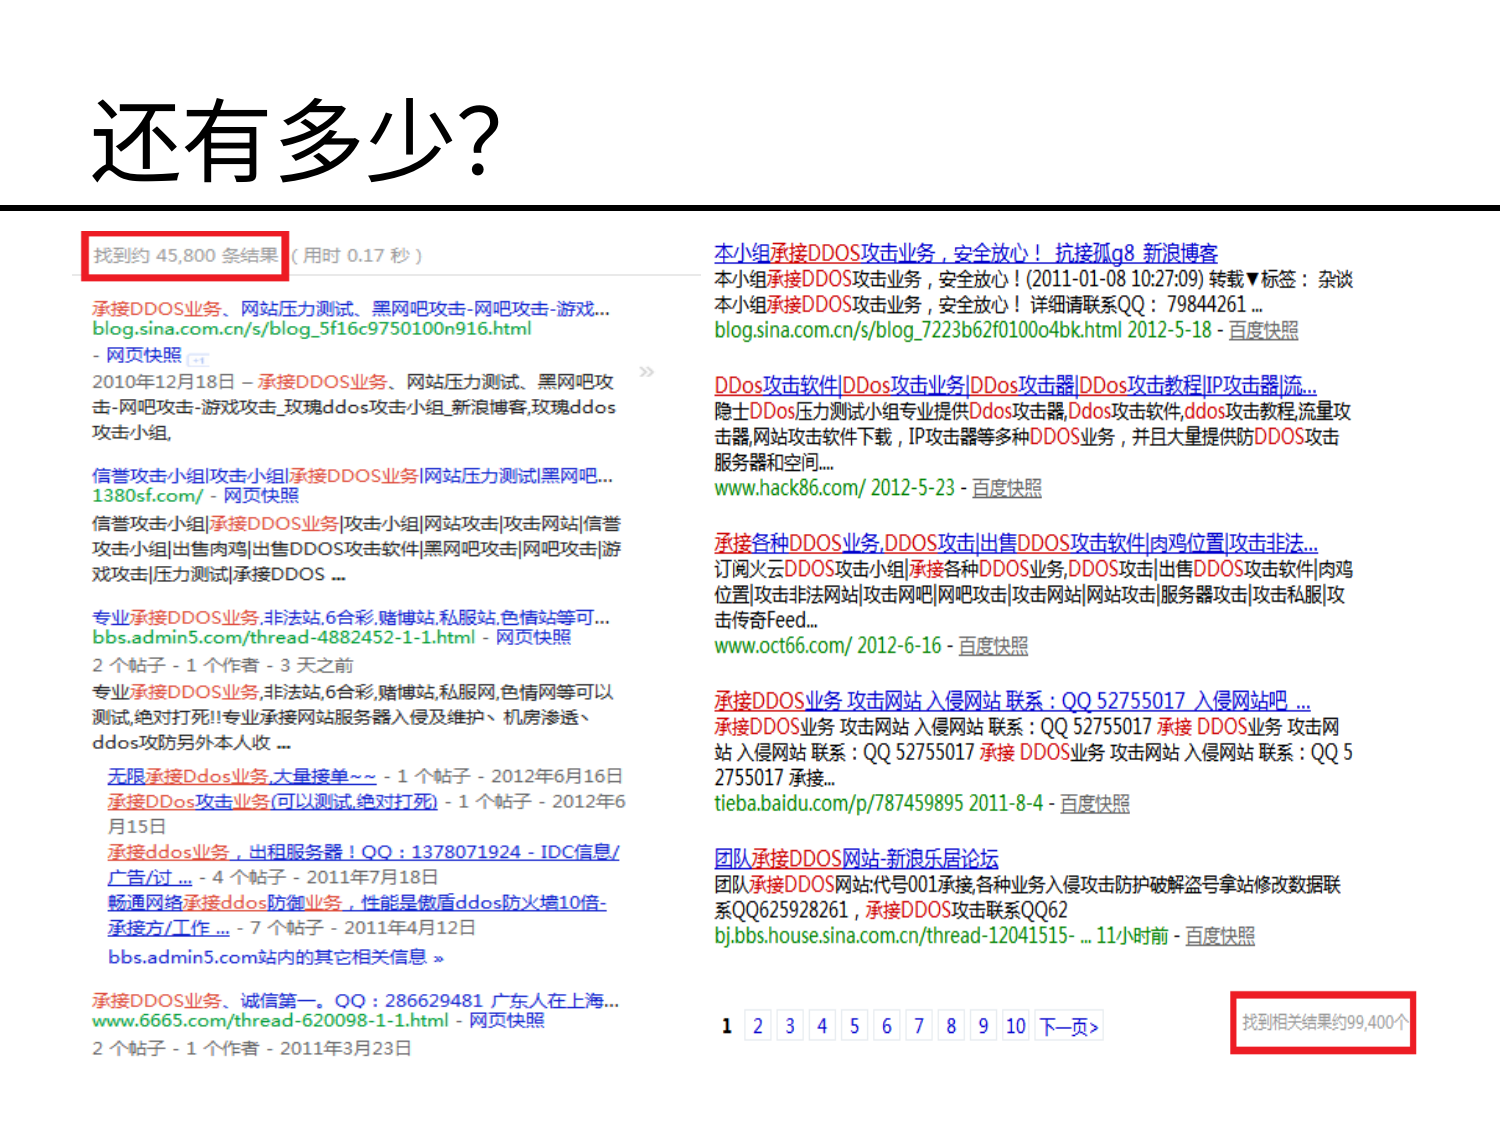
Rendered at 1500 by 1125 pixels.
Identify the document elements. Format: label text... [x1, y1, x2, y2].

title 还有多少？ [75, 45, 1425, 231]
picture [72, 231, 1425, 1059]
